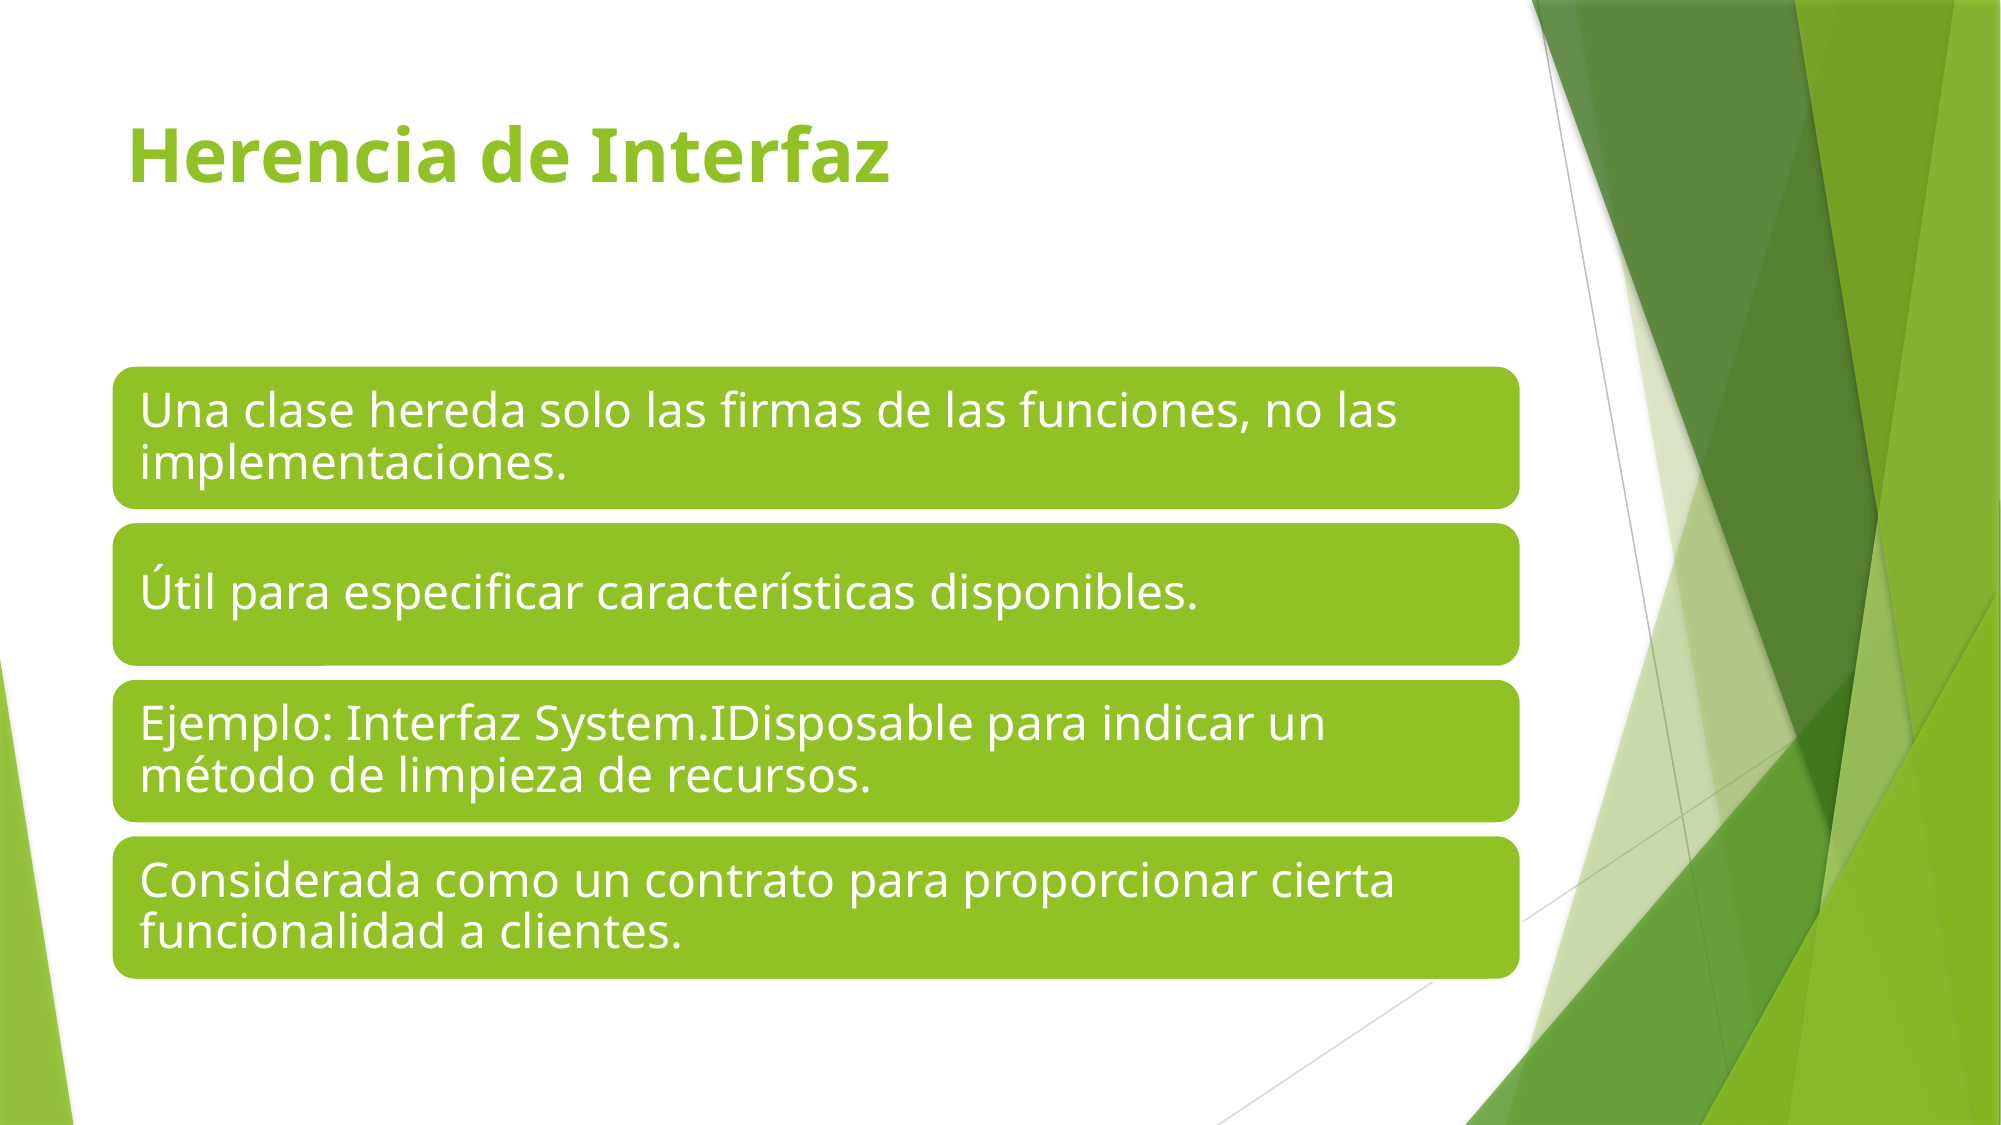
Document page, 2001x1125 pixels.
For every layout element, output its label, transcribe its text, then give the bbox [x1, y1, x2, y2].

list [110, 353, 1522, 992]
title Herencia de Interfaz [111, 99, 1522, 317]
